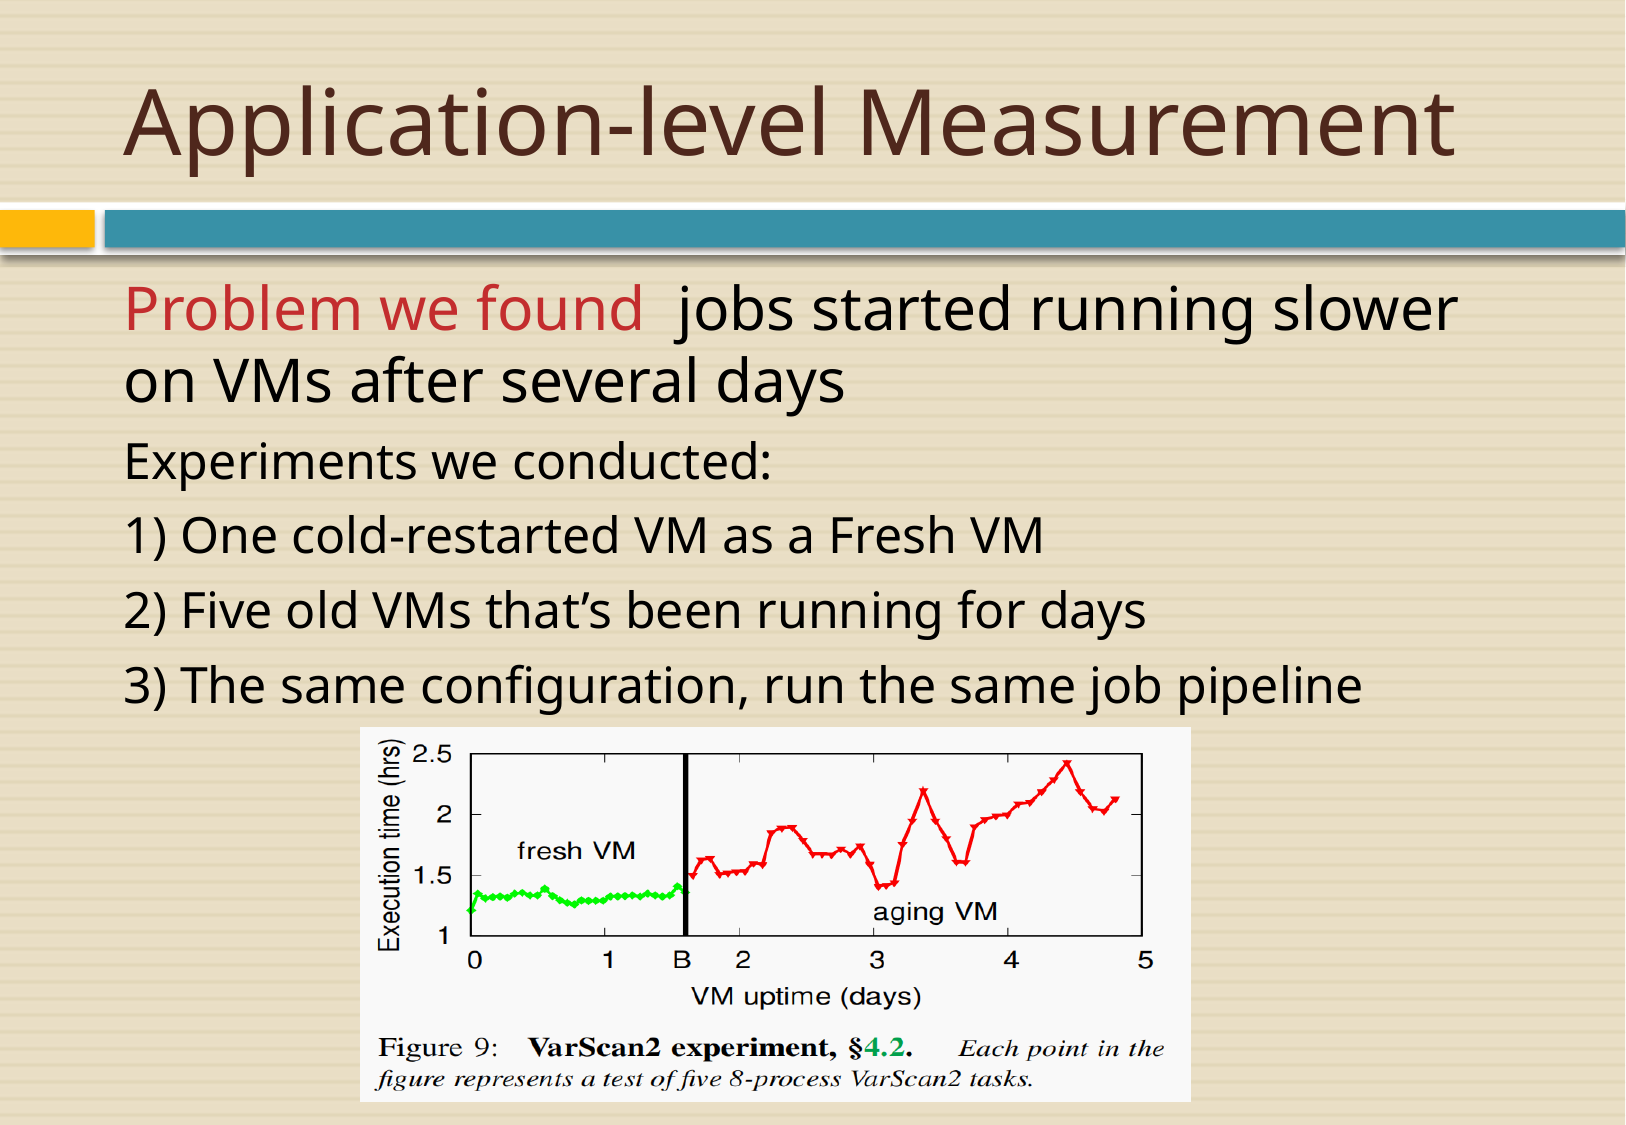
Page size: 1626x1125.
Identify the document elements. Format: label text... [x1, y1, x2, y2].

picture [359, 727, 1191, 1103]
list Problem we found jobs started running slower on VMs after several days Experiments we conducted: 1) One cold-restarted VM as a Fresh VM 2) Five old VMs that’s been running for days 3) The same configuration, run the same job pipeline [108, 262, 1558, 1071]
title Application-level Measurement [108, 37, 1558, 200]
